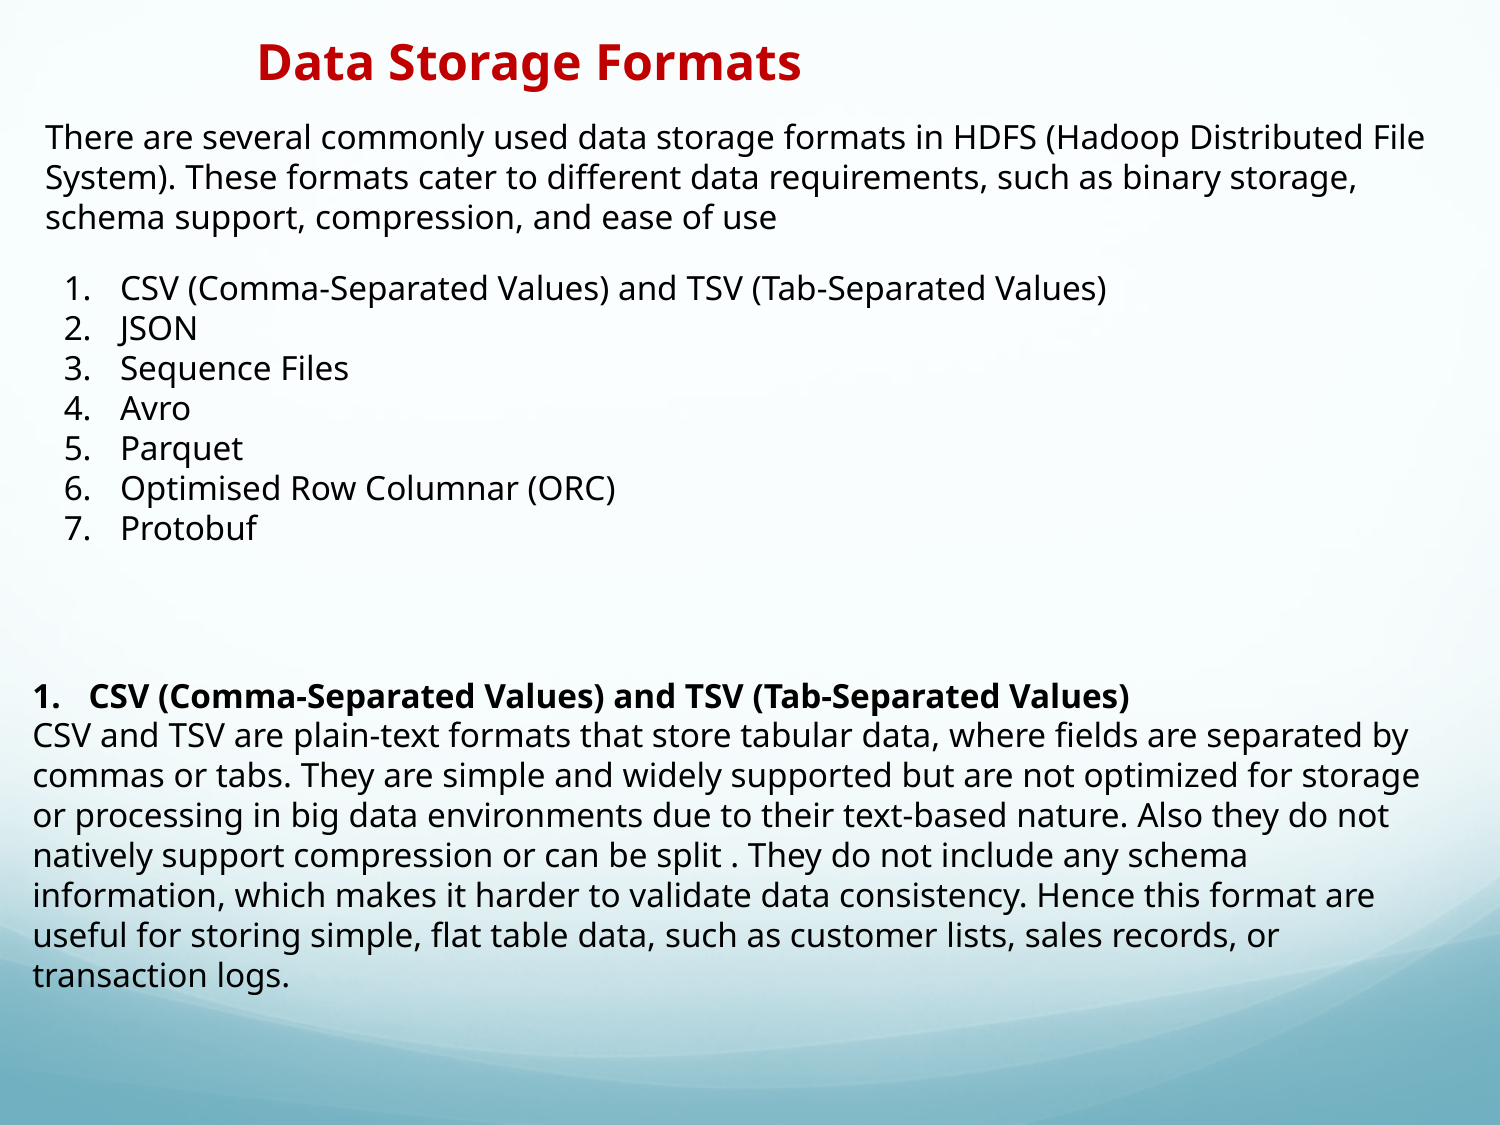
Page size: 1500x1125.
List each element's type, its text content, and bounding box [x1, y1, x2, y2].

text_box CSV (Comma-Separated Values) and TSV (Tab-Separated Values) JSON Sequence Files Avro Parquet Optimised Row Columnar (ORC) Protobuf [49, 260, 1371, 555]
text_box There are several commonly used data storage formats in HDFS (Hadoop Distributed File System). These formats cater to different data requirements, such as binary storage, schema support, compression, and ease of use [30, 108, 1478, 244]
text_box CSV (Comma-Separated Values) and TSV (Tab-Separated Values) CSV and TSV are plain-text formats that store tabular data, where fields are separated by commas or tabs. They are simple and widely supported but are not optimized for storage or processing in big data environments due to their text-based nature. Also they do not natively support compression or can be split . They do not include any schema information, which makes it harder to validate data consistency. Hence this format are useful for storing simple, flat table data, such as customer lists, sales records, or transaction logs. [17, 667, 1449, 1002]
text_box Data Storage Formats [241, 22, 1357, 98]
